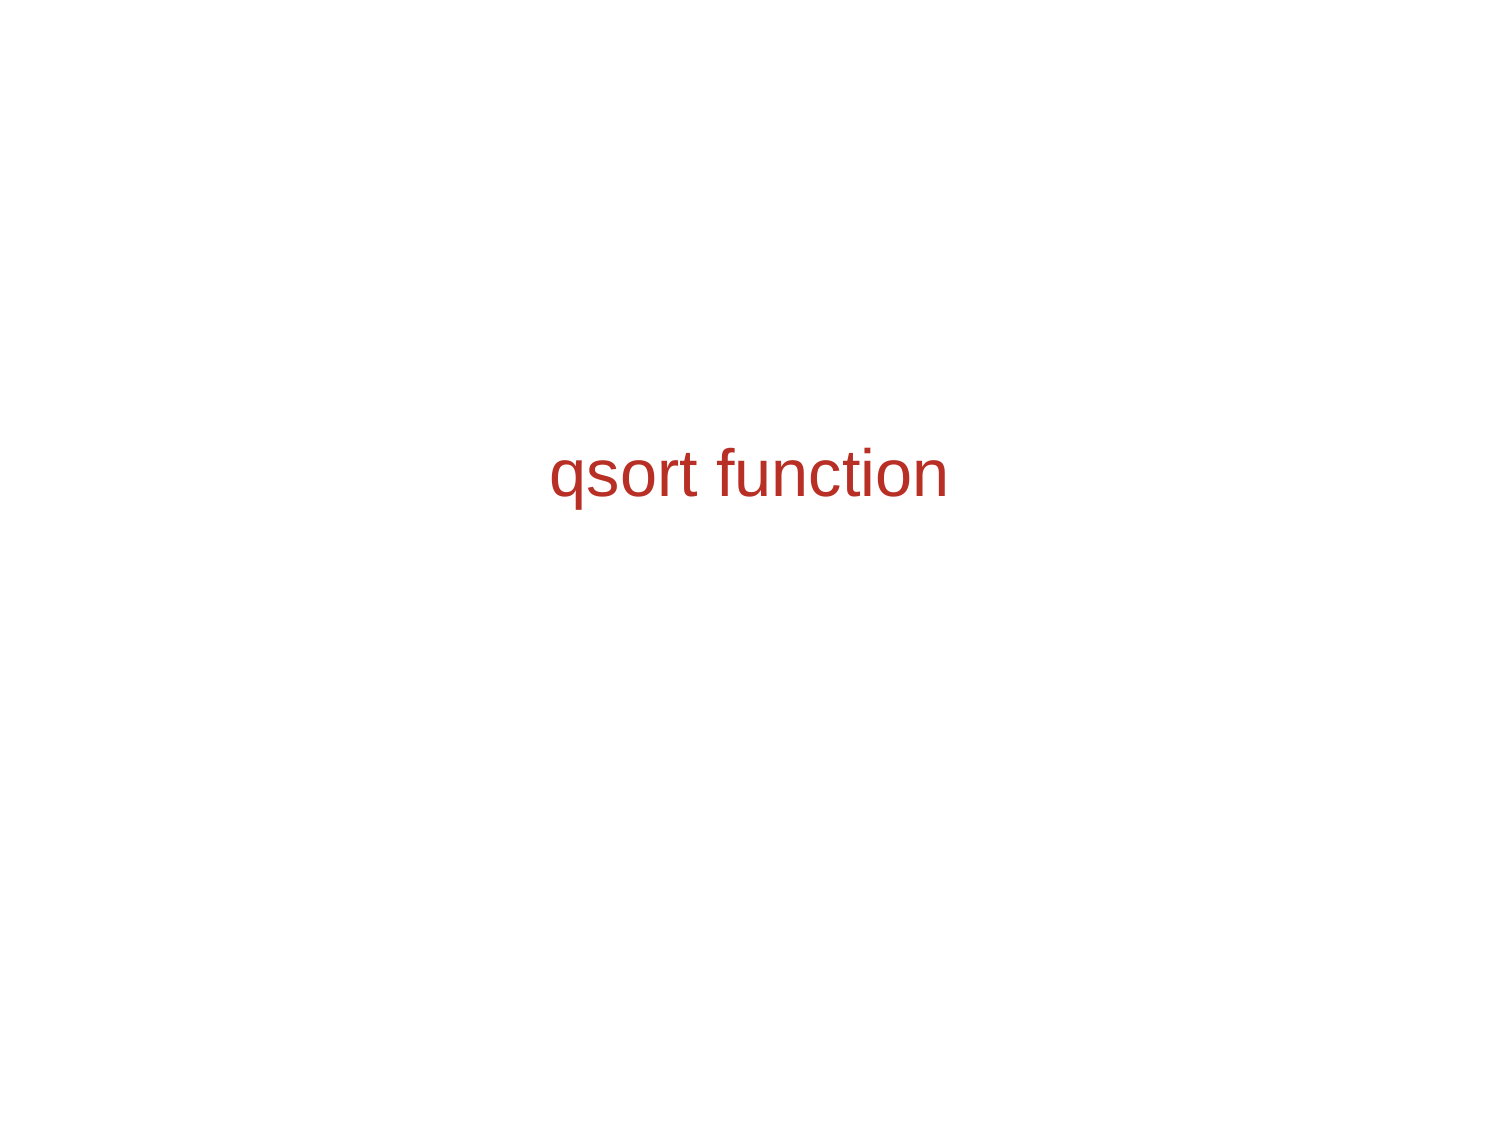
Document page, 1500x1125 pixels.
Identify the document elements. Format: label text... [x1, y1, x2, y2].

title qsort function [112, 349, 1388, 591]
